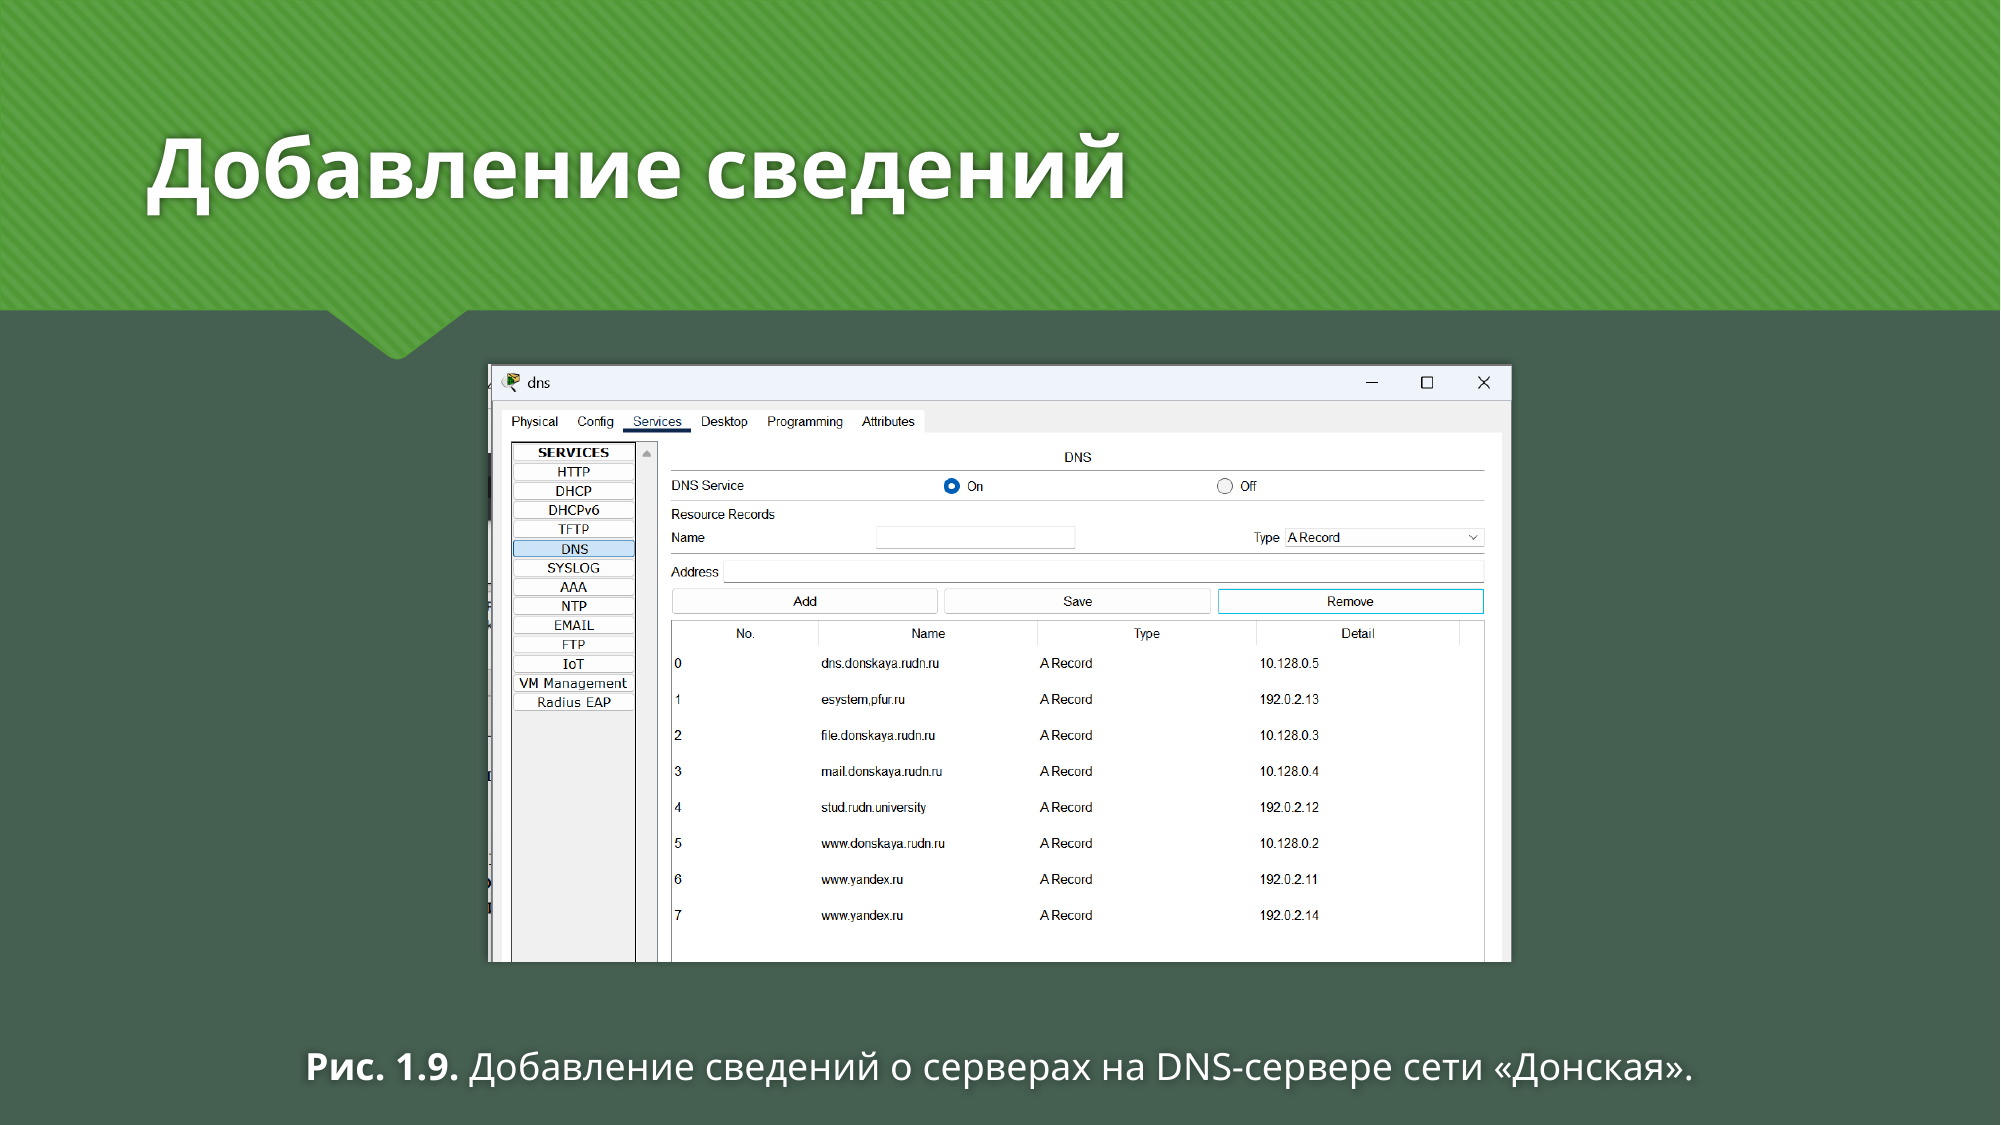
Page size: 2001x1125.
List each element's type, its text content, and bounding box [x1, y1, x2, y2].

text_box Рис. 1.9. Добавление сведений о серверах на DNS-сервере сети «Донская». [0, 1006, 2000, 1125]
title Добавление сведений [132, 103, 1868, 223]
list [487, 364, 1513, 962]
